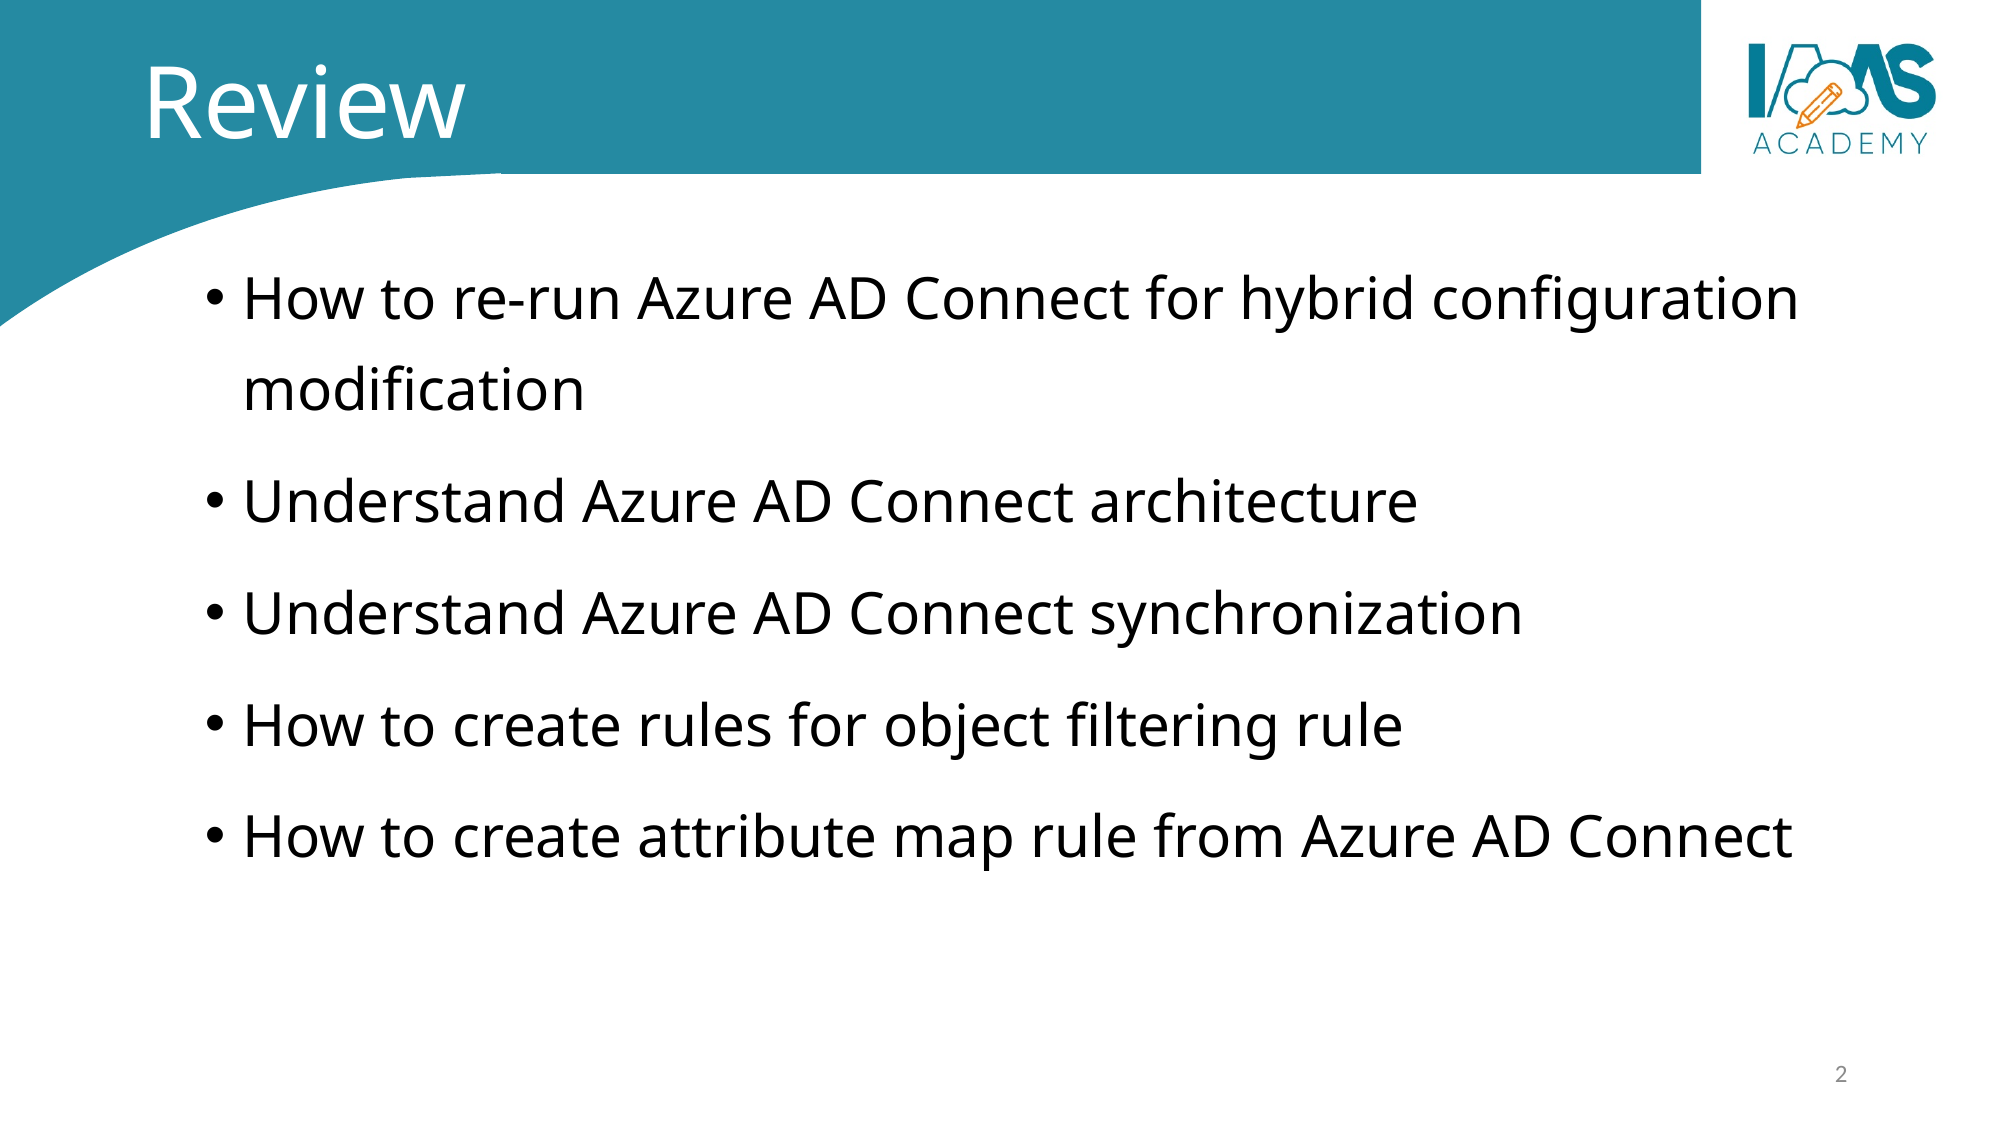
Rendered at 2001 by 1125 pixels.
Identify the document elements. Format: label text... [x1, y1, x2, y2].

list How to re-run Azure AD Connect for hybrid configuration modification Understand Azure AD Connect architecture Understand Azure AD Connect synchronization How to create rules for object filtering rule How to create attribute map rule from Azure AD Connect [189, 232, 1863, 1014]
slide_number 2 [1412, 1042, 1863, 1103]
title Review [126, 35, 1852, 178]
picture [1740, 10, 1944, 159]
